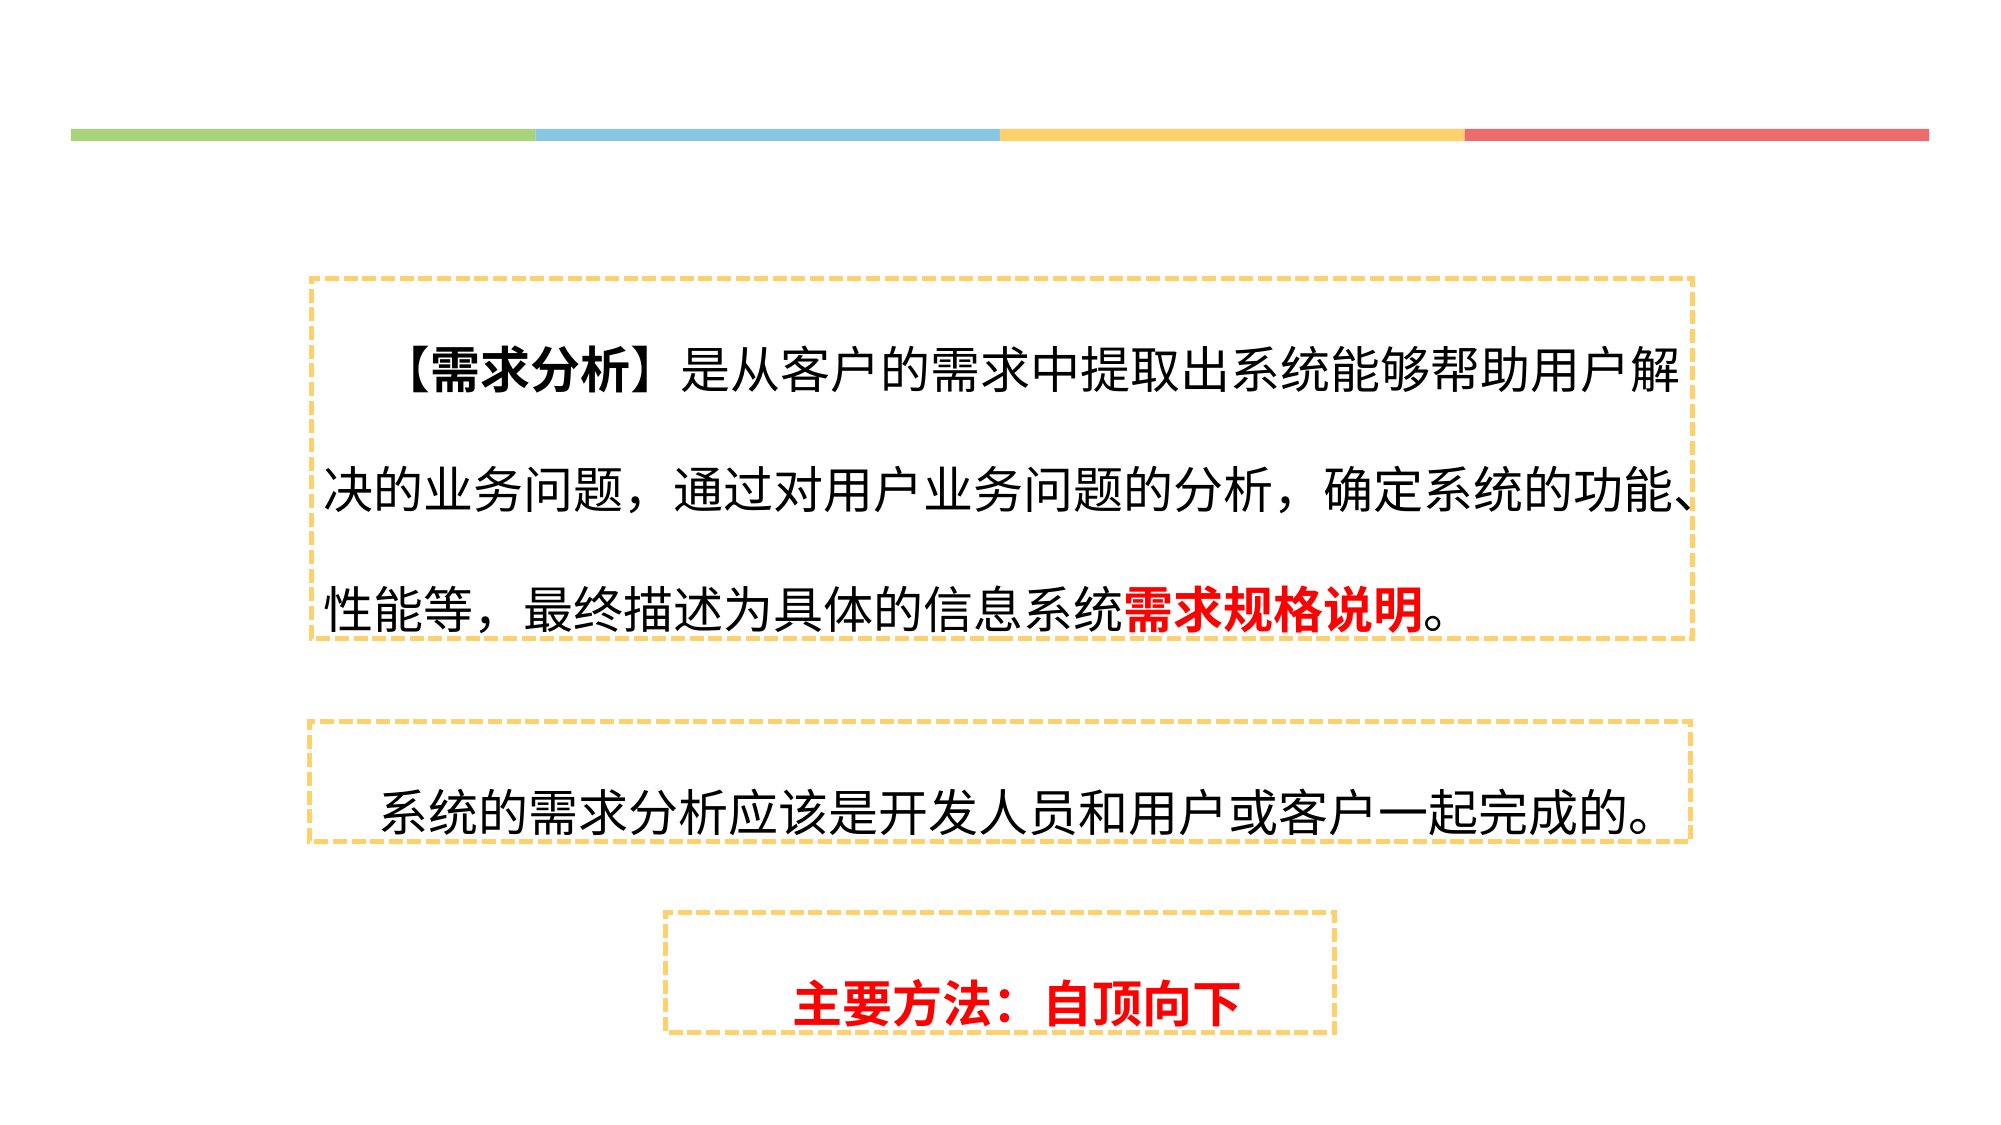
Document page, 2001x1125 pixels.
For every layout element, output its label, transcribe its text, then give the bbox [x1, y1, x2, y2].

text_box 主要方法：自顶向下 [665, 912, 1335, 1033]
text_box 【需求分析】是从客户的需求中提取出系统能够帮助用户解决的业务问题，通过对用户业务问题的分析，确定系统的功能、性能等，最终描述为具体的信息系统需求规格说明。 [311, 278, 1693, 639]
text_box 系统的需求分析应该是开发人员和用户或客户一起完成的。 [309, 721, 1691, 842]
